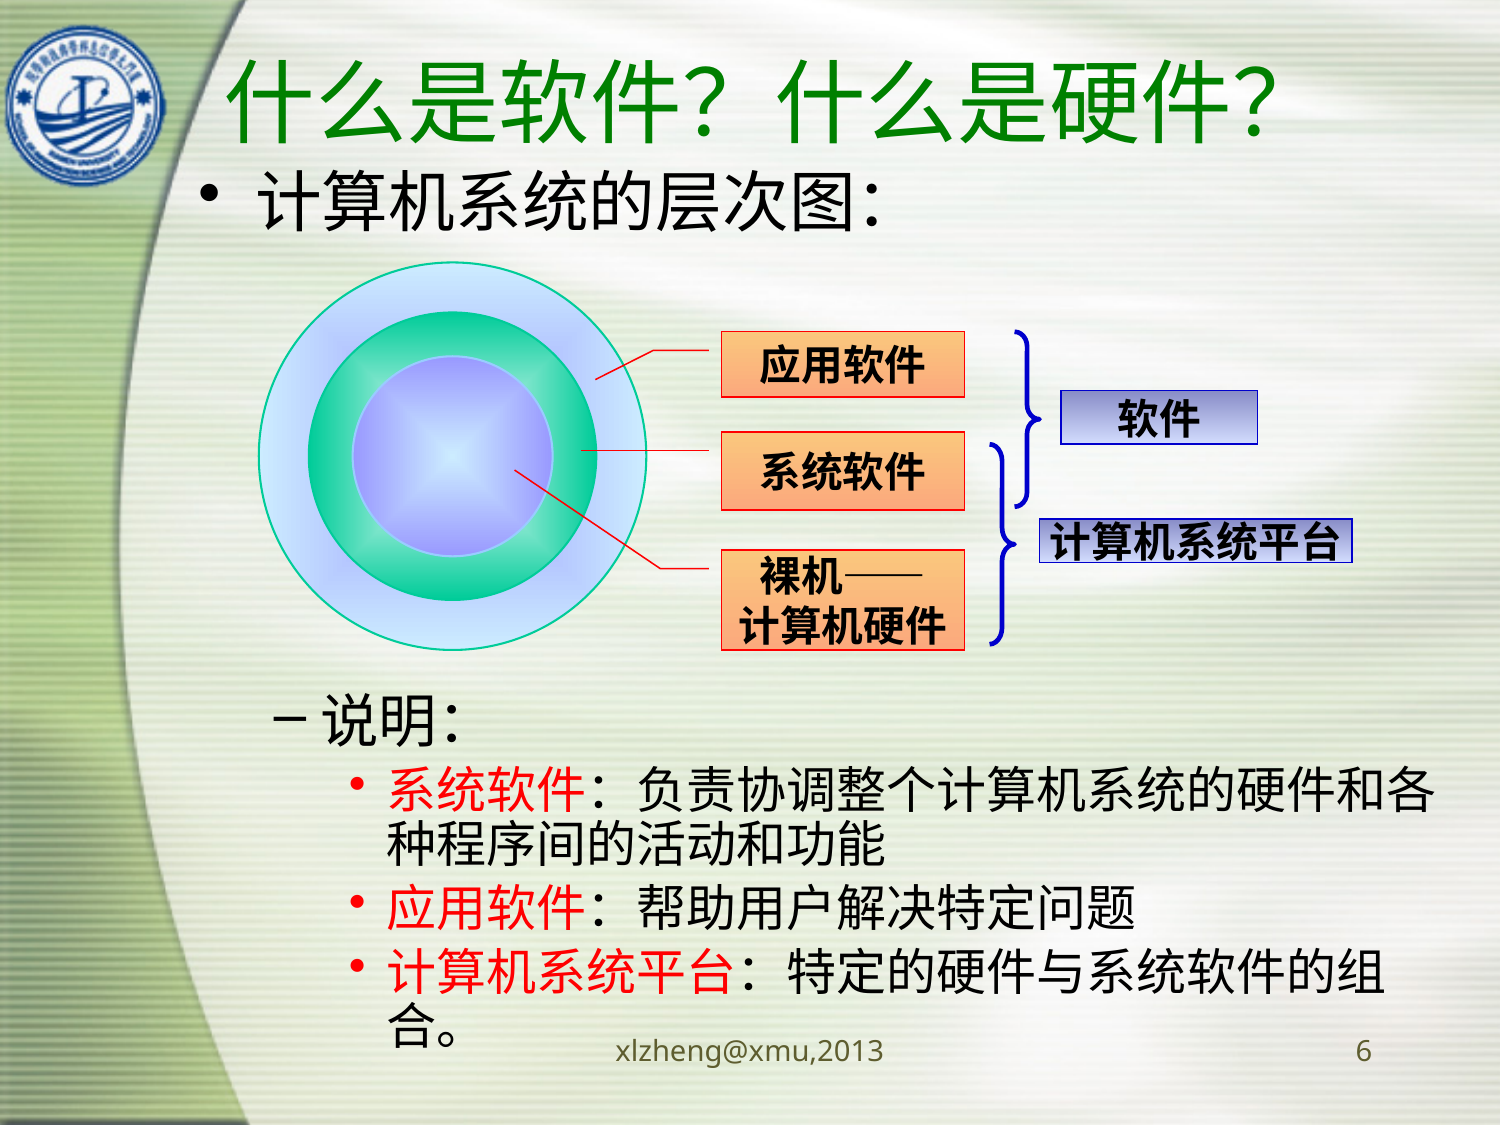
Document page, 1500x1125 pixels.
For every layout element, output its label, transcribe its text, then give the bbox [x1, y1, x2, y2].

picture [0, 0, 1500, 1125]
text_box 裸机—— 计算机硬件 [721, 549, 965, 650]
text_box 软件 [1060, 390, 1258, 445]
text_box [308, 312, 597, 600]
text_box [352, 356, 553, 557]
list 计算机系统的层次图： 说明： 系统软件：负责协调整个计算机系统的硬件和各种程序间的活动和功能 应用软件：帮助用户解决特定问题 计算机系统平台：特定的硬件与系统软件的组合。 [183, 160, 1459, 1049]
text_box [258, 262, 647, 650]
footer xlzheng@xmu,2013 [512, 1049, 988, 1100]
title 什么是软件？什么是硬件？ [208, 19, 1459, 182]
text_box [989, 444, 1015, 645]
text_box 应用软件 [721, 331, 965, 397]
text_box [1014, 331, 1040, 507]
text_box 计算机系统平台 [1039, 519, 1353, 563]
slide_number 6 [1074, 1049, 1388, 1100]
text_box 系统软件 [721, 431, 965, 510]
